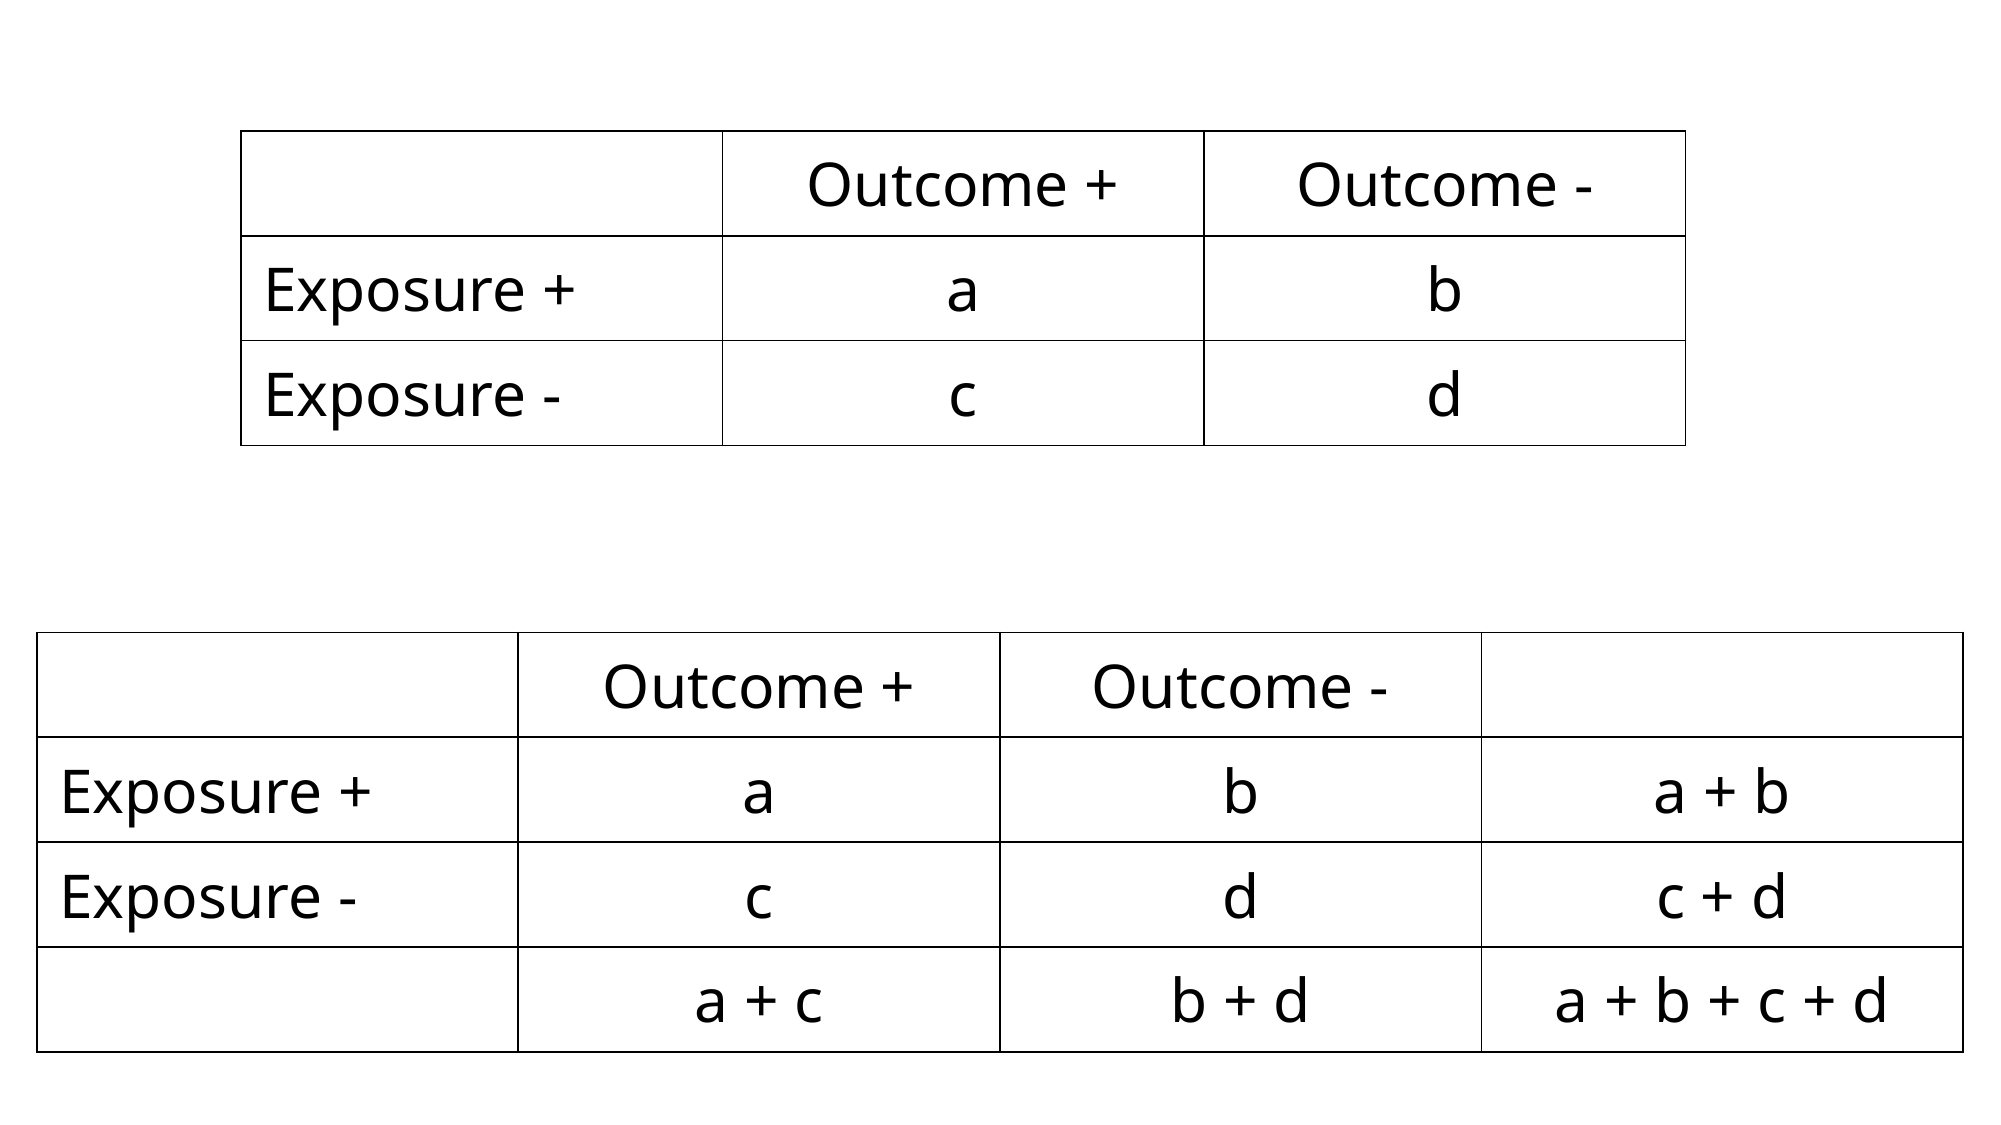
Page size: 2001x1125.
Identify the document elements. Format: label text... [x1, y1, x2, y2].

table_header [1482, 633, 1962, 736]
table_cell [38, 948, 517, 1051]
table_cell a [723, 237, 1203, 340]
table_cell b [1205, 237, 1685, 340]
table_cell c + d [1482, 843, 1962, 946]
table_cell d [1205, 341, 1685, 445]
table_cell b [1001, 738, 1481, 841]
table_cell c [723, 341, 1203, 445]
table_cell d [1001, 843, 1481, 946]
table_header [38, 633, 517, 736]
table_header Outcome - [1205, 132, 1685, 235]
table_cell a + b + c + d [1482, 948, 1962, 1051]
table_cell Exposure + [38, 738, 517, 841]
table_cell c [519, 843, 999, 946]
table_cell a [519, 738, 999, 841]
table_cell Exposure - [242, 341, 722, 445]
table_cell b + d [1001, 948, 1481, 1051]
table_header Outcome + [723, 132, 1203, 235]
table_cell a + b [1482, 738, 1962, 841]
table_header [242, 132, 722, 235]
table_cell Exposure - [38, 843, 517, 946]
table_header Outcome + [519, 633, 999, 736]
table_cell Exposure + [242, 237, 722, 340]
table_cell a + c [519, 948, 999, 1051]
table_header Outcome - [1001, 633, 1481, 736]
